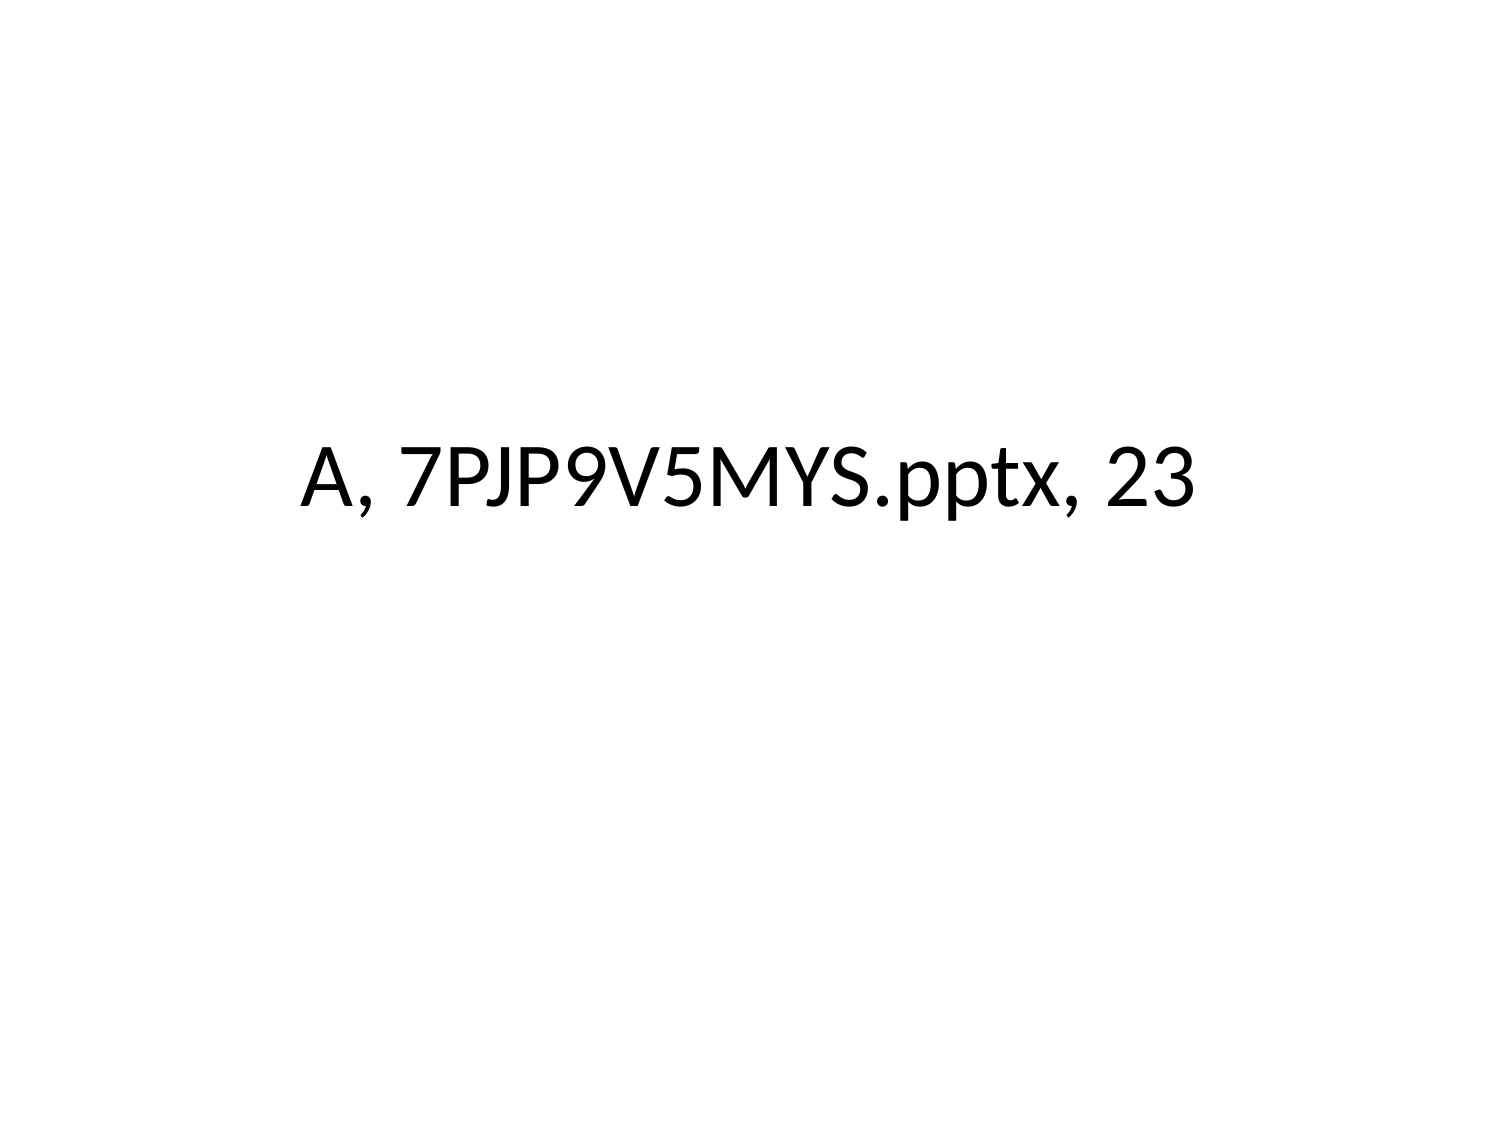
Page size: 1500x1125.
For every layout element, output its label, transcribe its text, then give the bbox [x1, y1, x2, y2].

title A, 7PJP9V5MYS.pptx, 23 [112, 349, 1388, 591]
